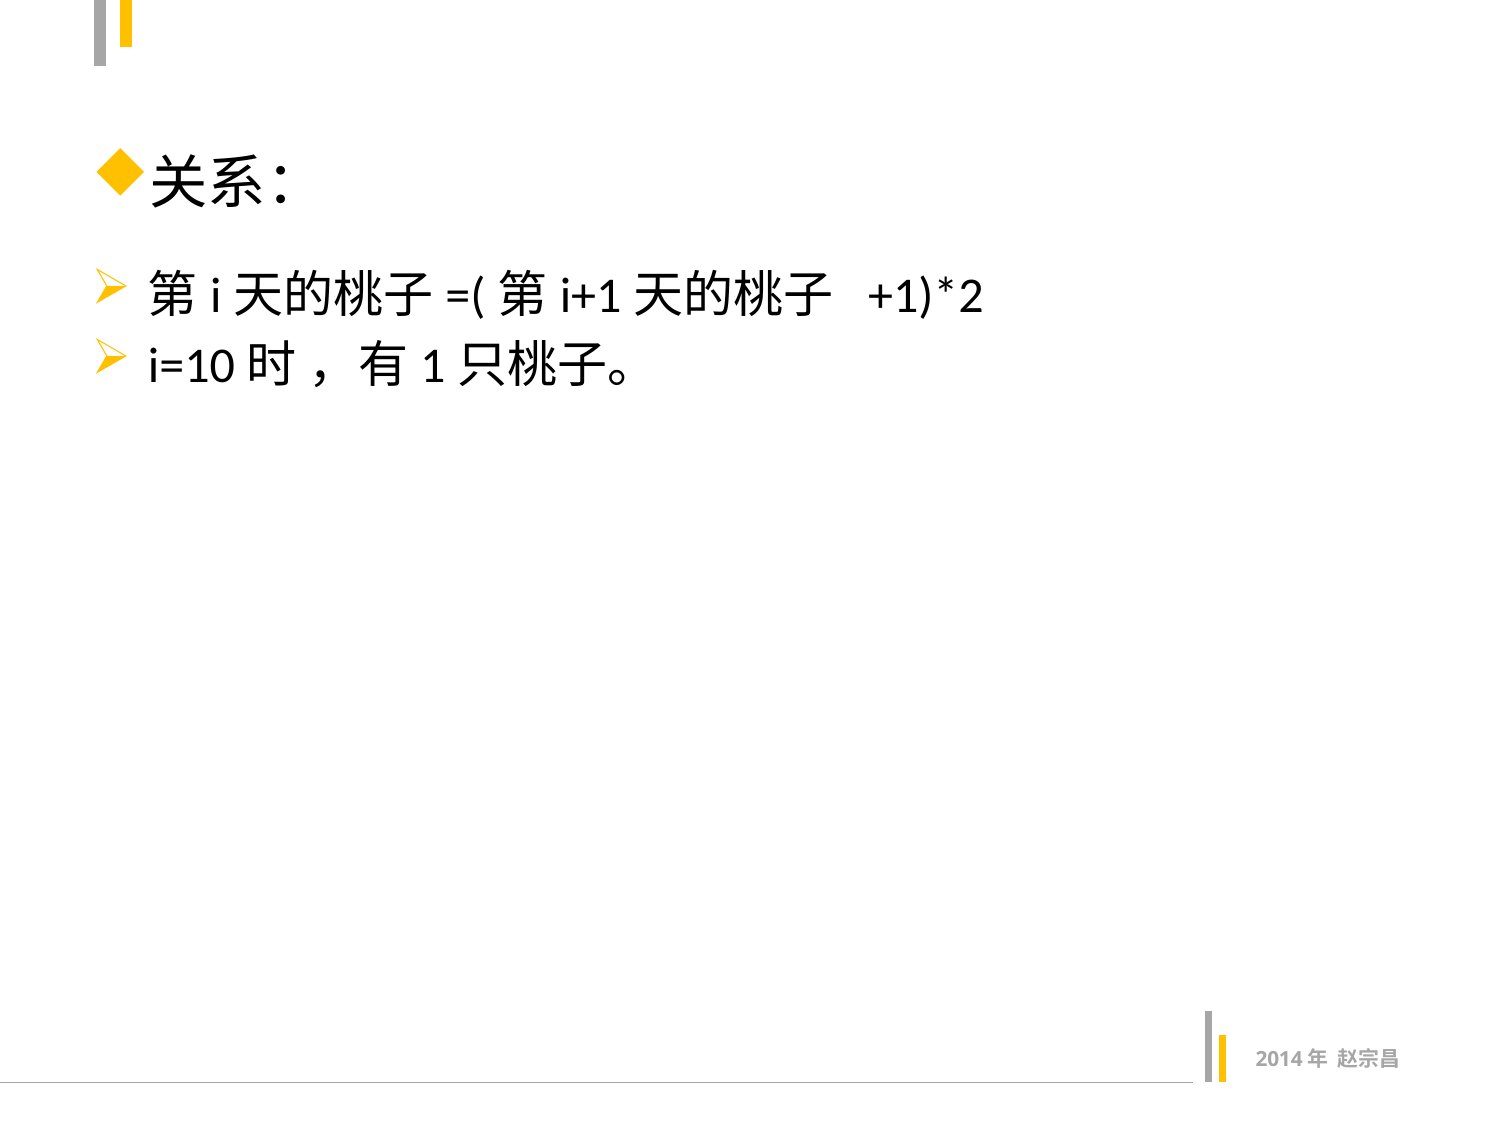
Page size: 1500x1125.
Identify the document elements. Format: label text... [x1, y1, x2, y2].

list 关系： [76, 137, 1427, 244]
list 第i天的桃子=(第i+1天的桃子 +1)*2 i=10时 ，有1只桃子。 [76, 255, 1427, 457]
